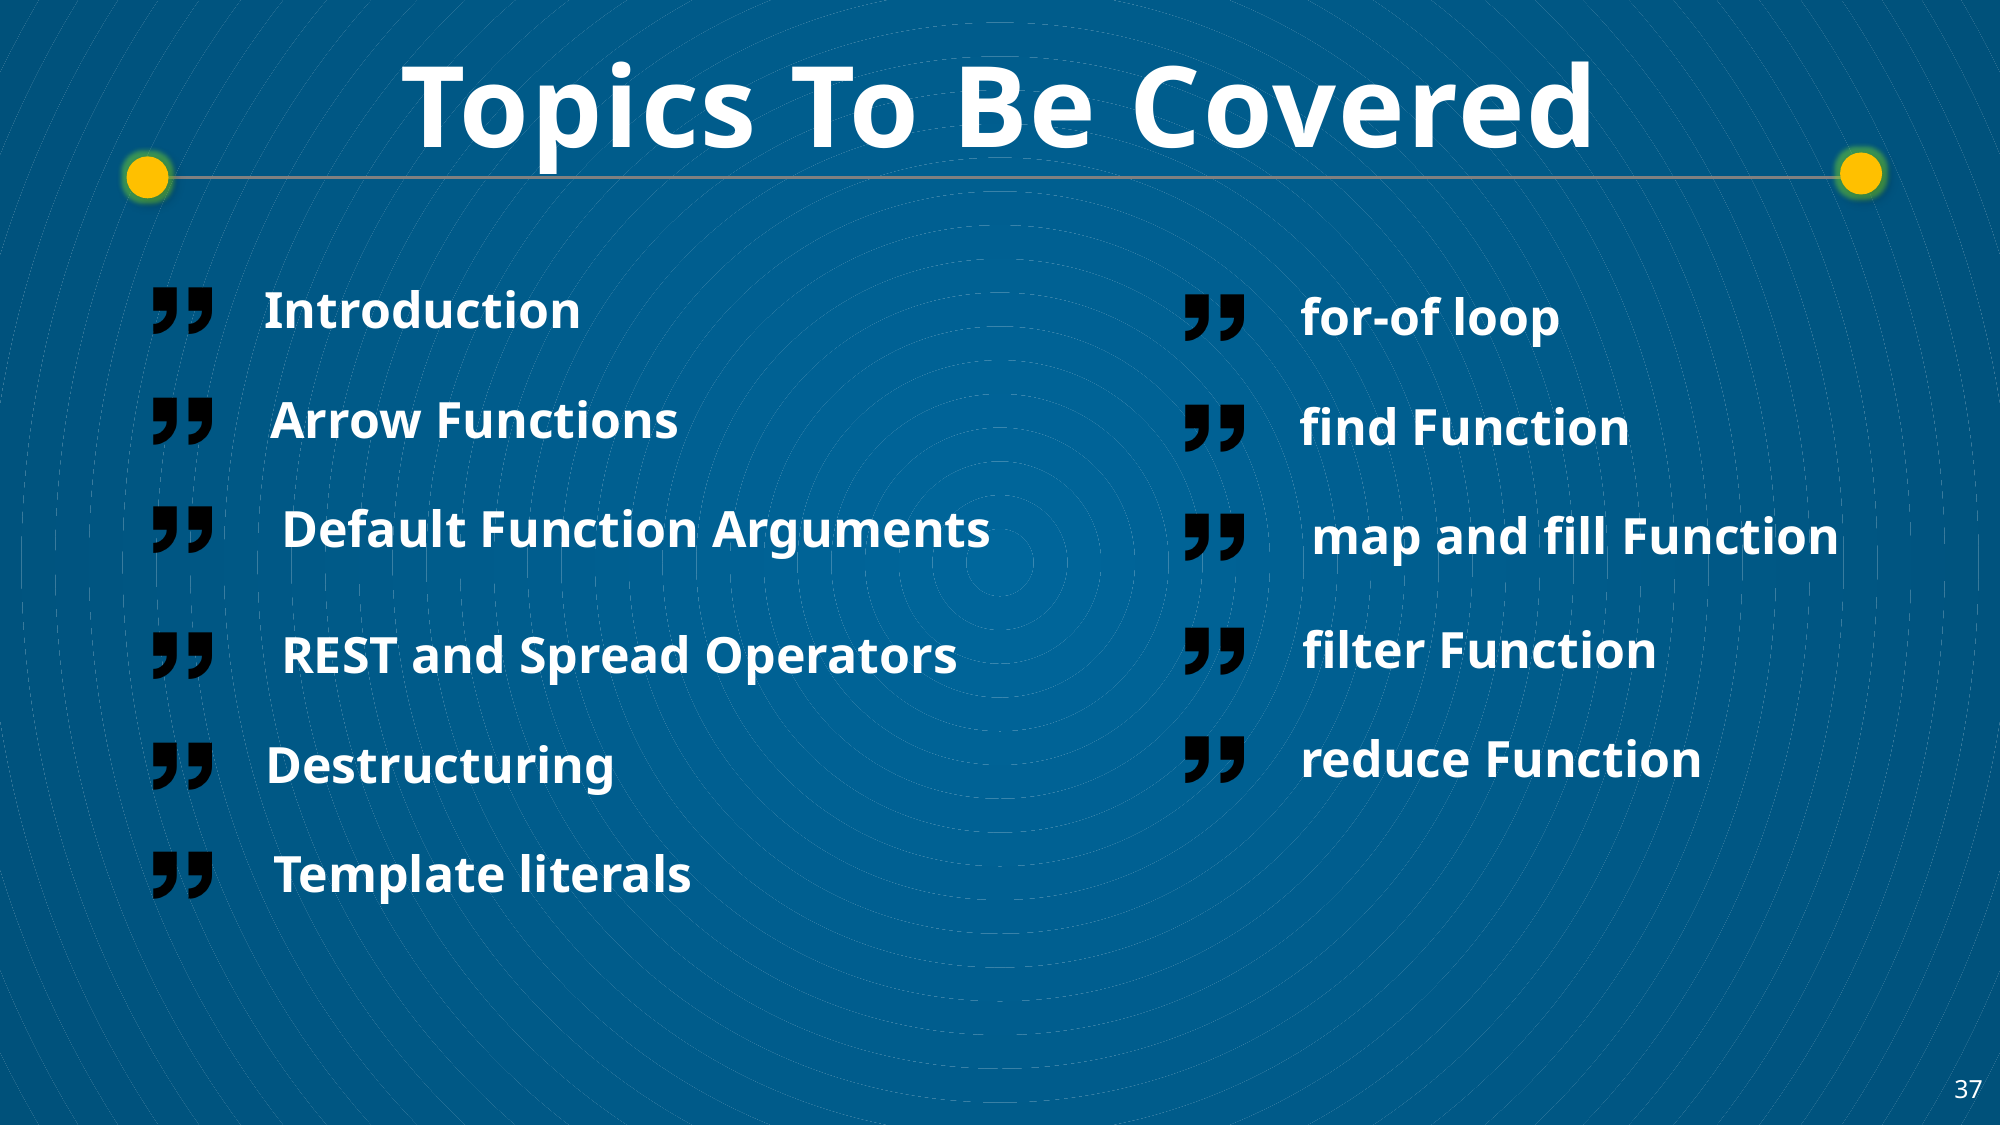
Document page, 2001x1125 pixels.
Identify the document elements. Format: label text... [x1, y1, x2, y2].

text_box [126, 817, 727, 931]
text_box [126, 472, 1035, 585]
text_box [1158, 370, 1661, 479]
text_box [1158, 260, 1592, 370]
slide_number 37 [1927, 1060, 1998, 1121]
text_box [1158, 702, 1734, 815]
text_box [126, 152, 1883, 199]
title Topics To Be Covered [277, 42, 1723, 152]
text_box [126, 363, 712, 472]
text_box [1158, 479, 1883, 593]
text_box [1158, 593, 1690, 702]
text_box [126, 708, 644, 817]
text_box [126, 253, 609, 363]
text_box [126, 598, 1001, 711]
